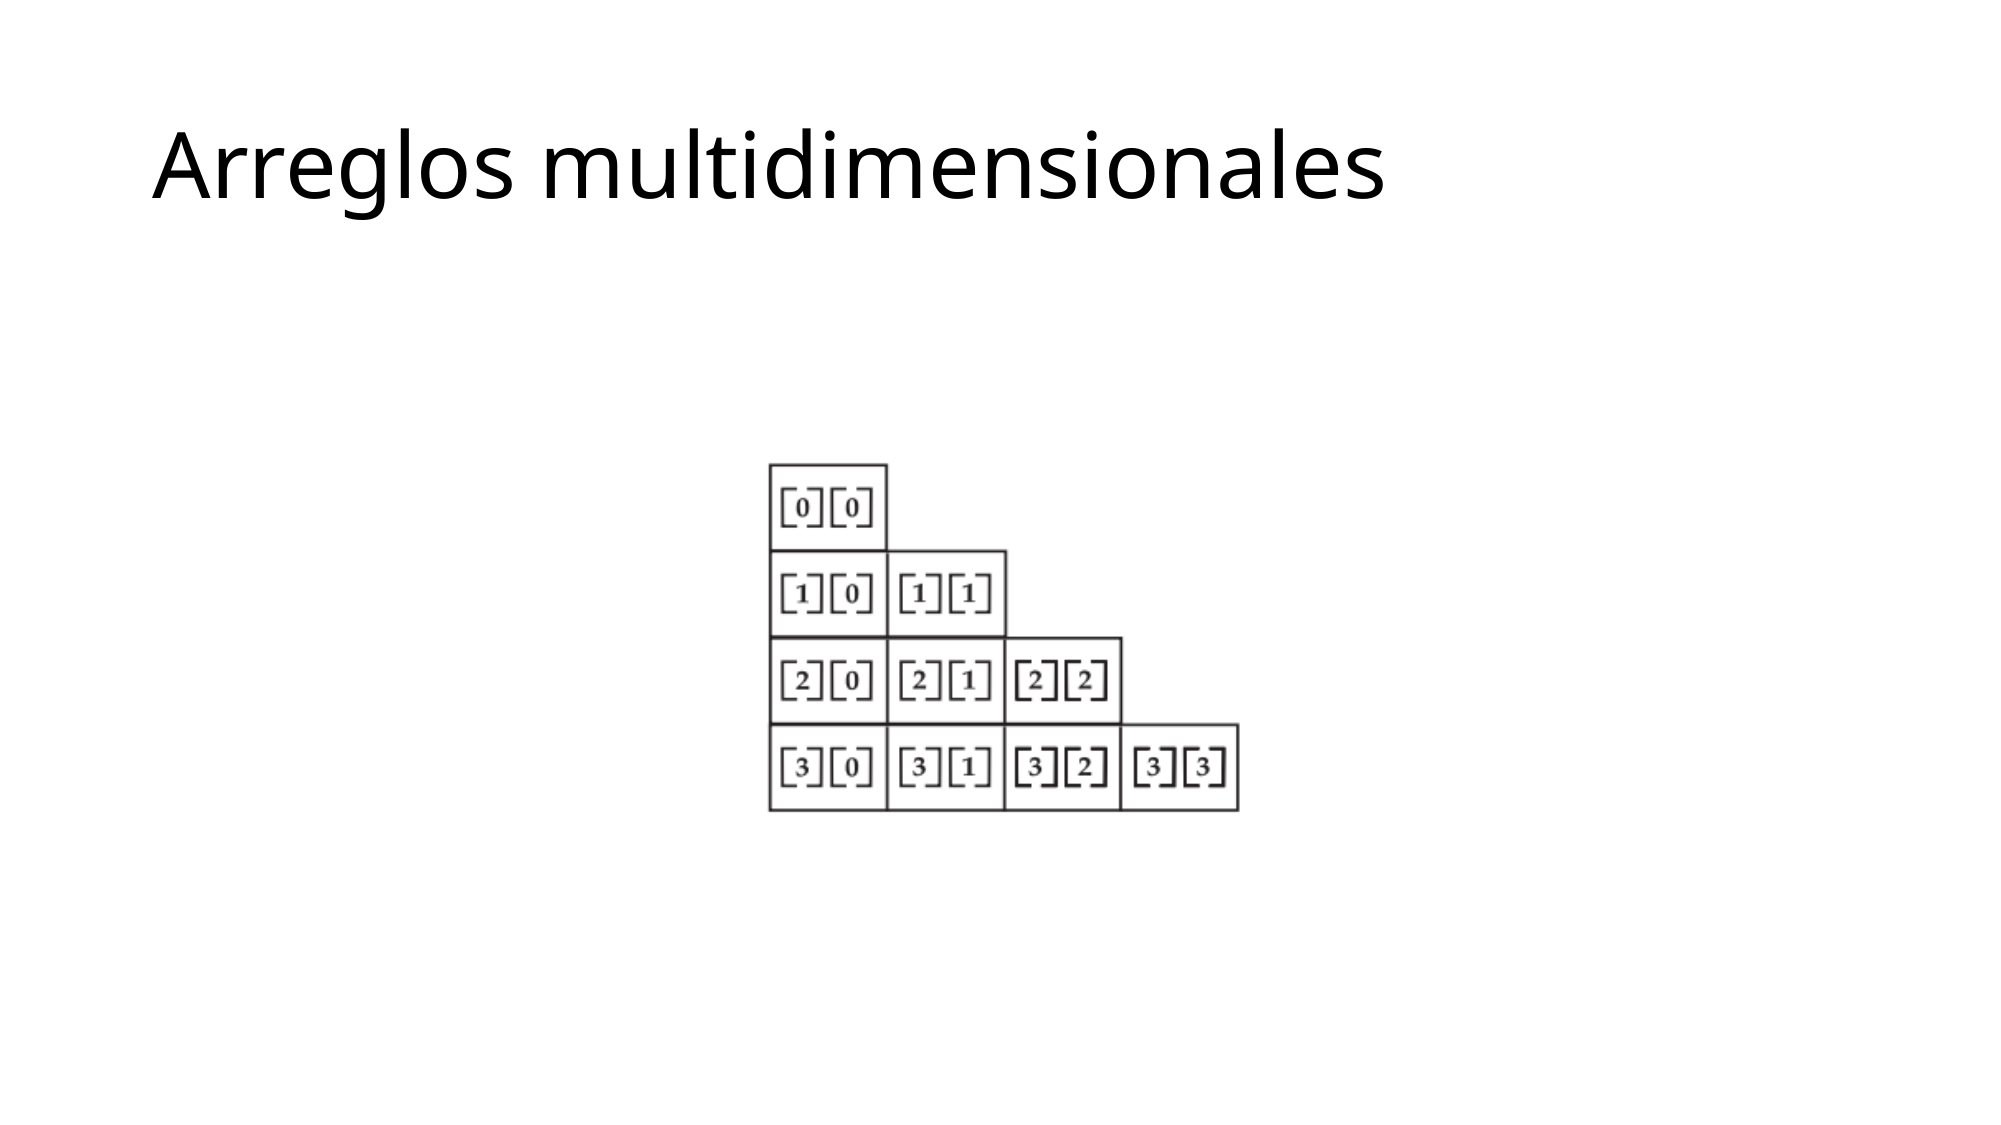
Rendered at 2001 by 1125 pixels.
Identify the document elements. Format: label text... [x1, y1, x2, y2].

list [731, 423, 1269, 838]
title Arreglos multidimensionales [137, 59, 1863, 278]
